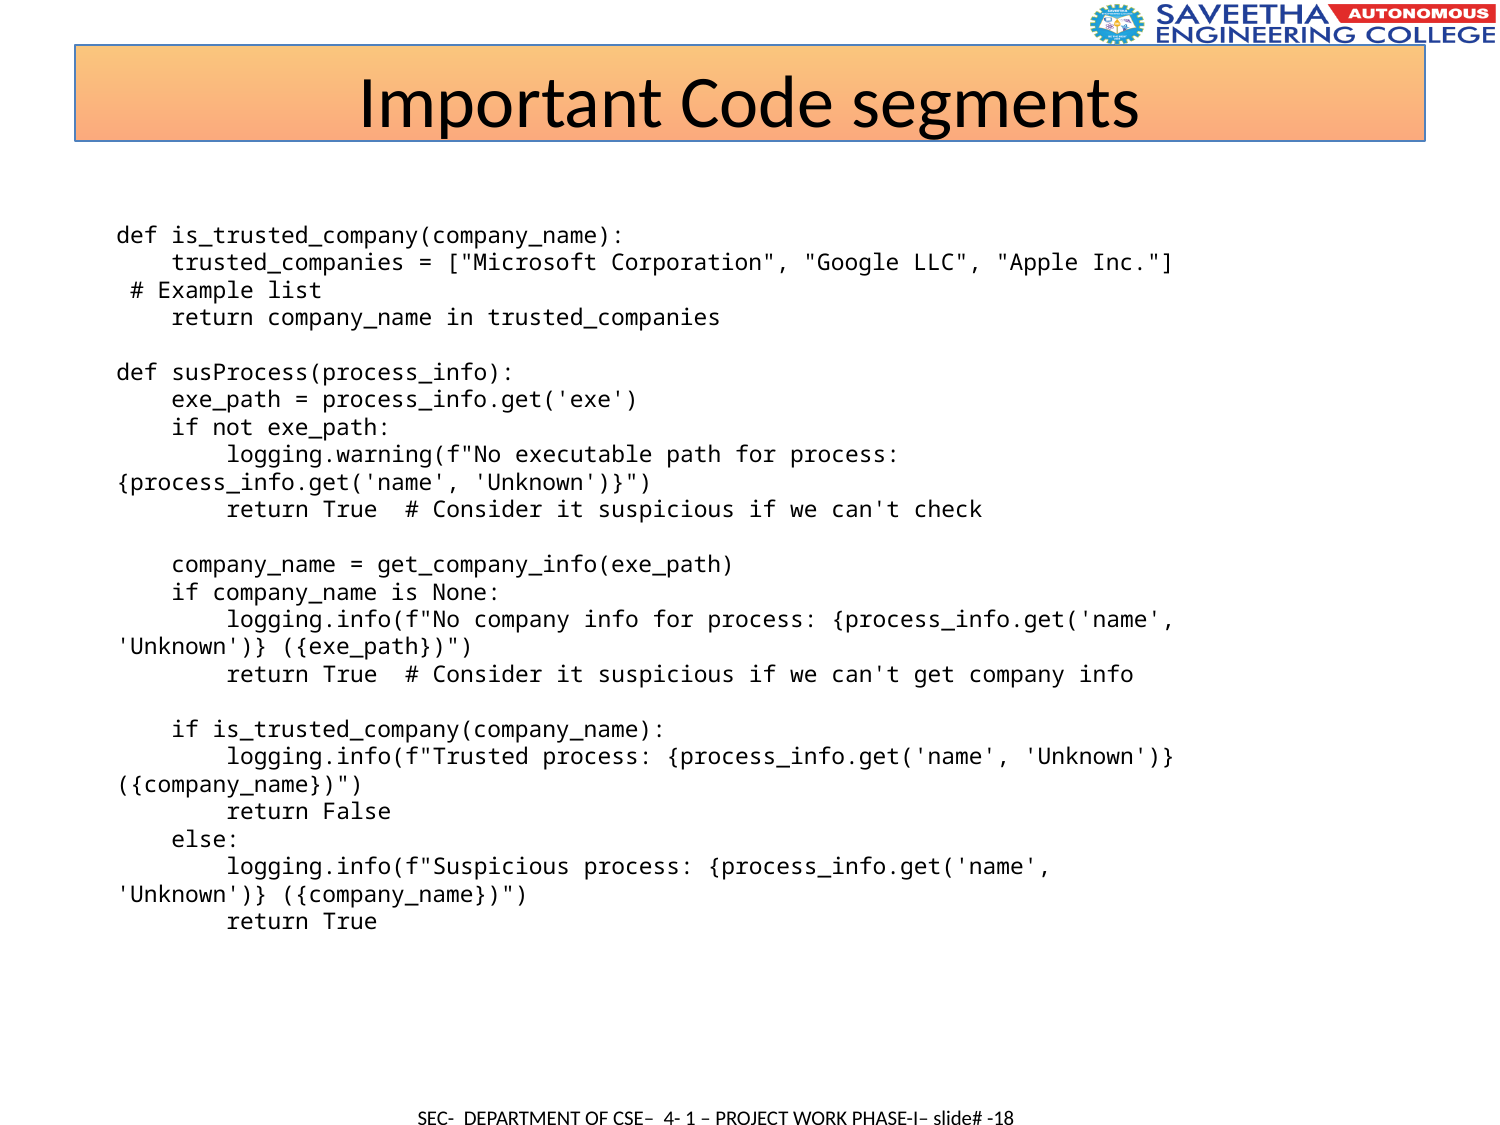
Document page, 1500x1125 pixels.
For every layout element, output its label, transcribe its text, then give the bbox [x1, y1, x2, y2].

title Important Code segments [75, 45, 1425, 150]
picture [1080, 0, 1500, 46]
text_box def is_trusted_company(company_name): trusted_companies = ["Microsoft Corporation", "Google LLC", "Apple Inc."] # Example list return company_name in trusted_companies def susProcess(process_info): exe_path = process_info.get('exe') if not exe_path: logging.warning(f"No executable path for process: {process_info.get('name', 'Unknown')}") return True # Consider it suspicious if we can't check company_name = get_company_info(exe_path) if company_name is None: logging.info(f"No company info for process: {process_info.get('name', 'Unknown')} ({exe_path})") return True # Consider it suspicious if we can't get company info if is_trusted_company(company_name): logging.info(f"Trusted process: {process_info.get('name', 'Unknown')} ({company_name})") return False else: logging.info(f"Suspicious process: {process_info.get('name', 'Unknown')} ({company_name})") return True [101, 212, 1231, 942]
